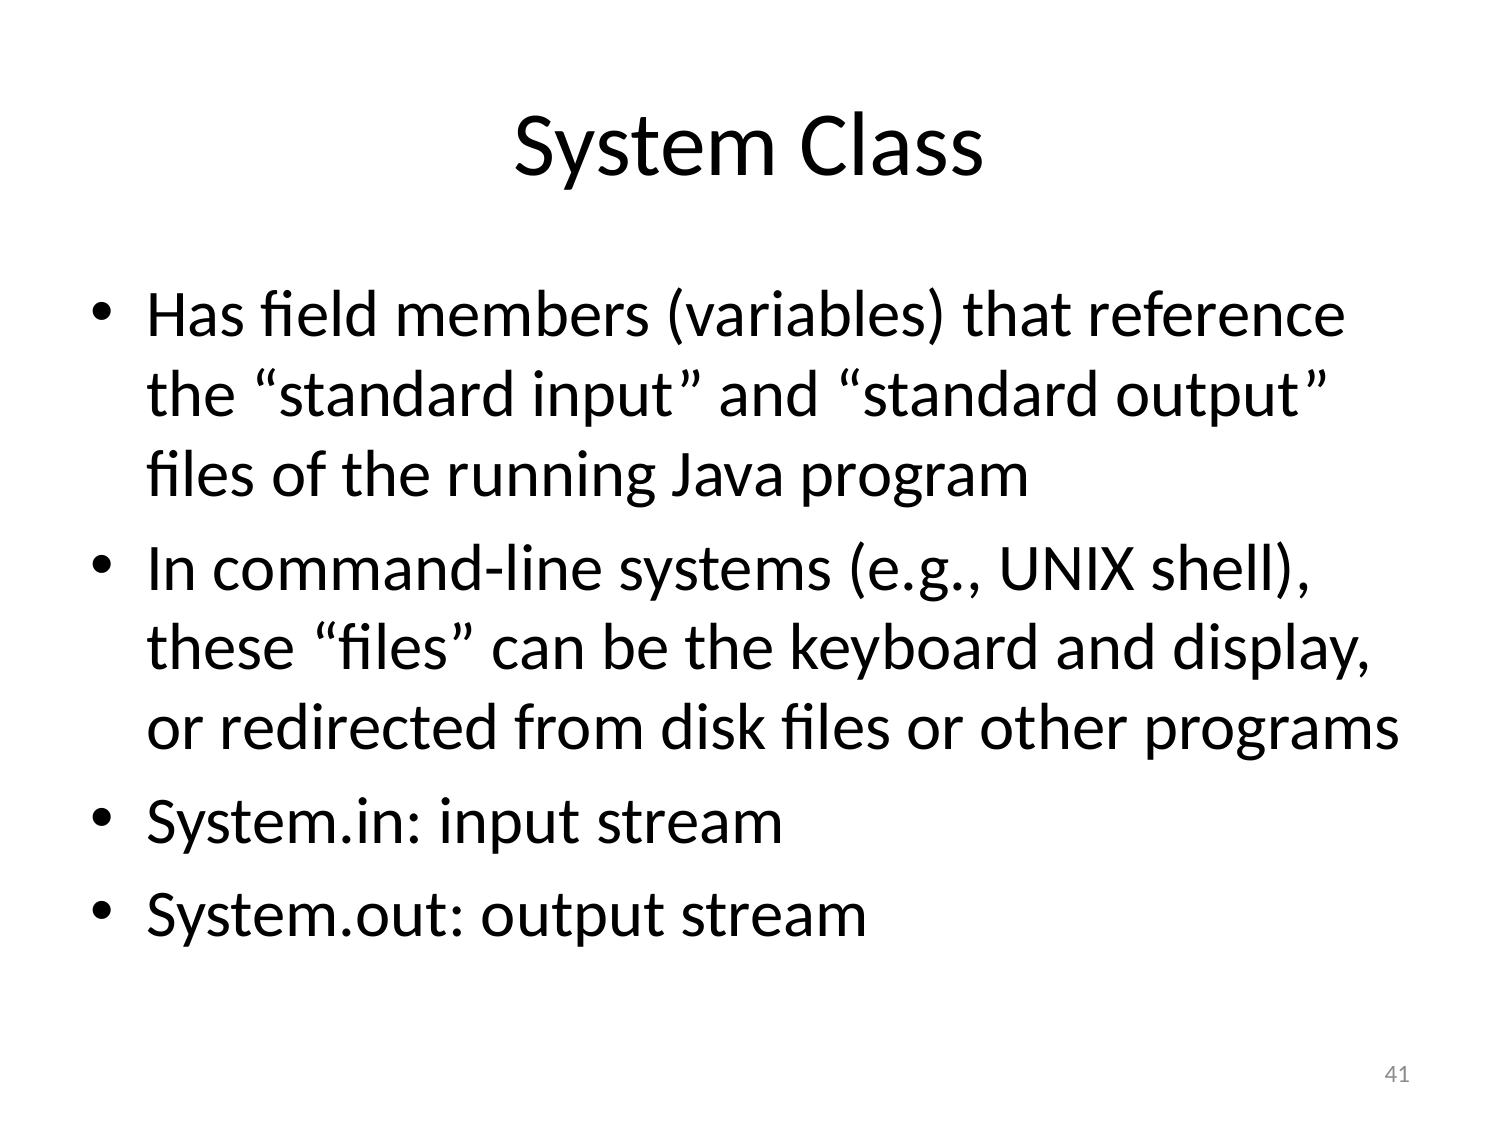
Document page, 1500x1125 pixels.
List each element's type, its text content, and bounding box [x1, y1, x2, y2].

list Has field members (variables) that reference the “standard input” and “standard output” files of the running Java program In command-line systems (e.g., UNIX shell), these “files” can be the keyboard and display, or redirected from disk files or other programs System.in: input stream System.out: output stream [75, 262, 1425, 1005]
title System Class [75, 45, 1425, 233]
slide_number 41 [1074, 1042, 1425, 1103]
